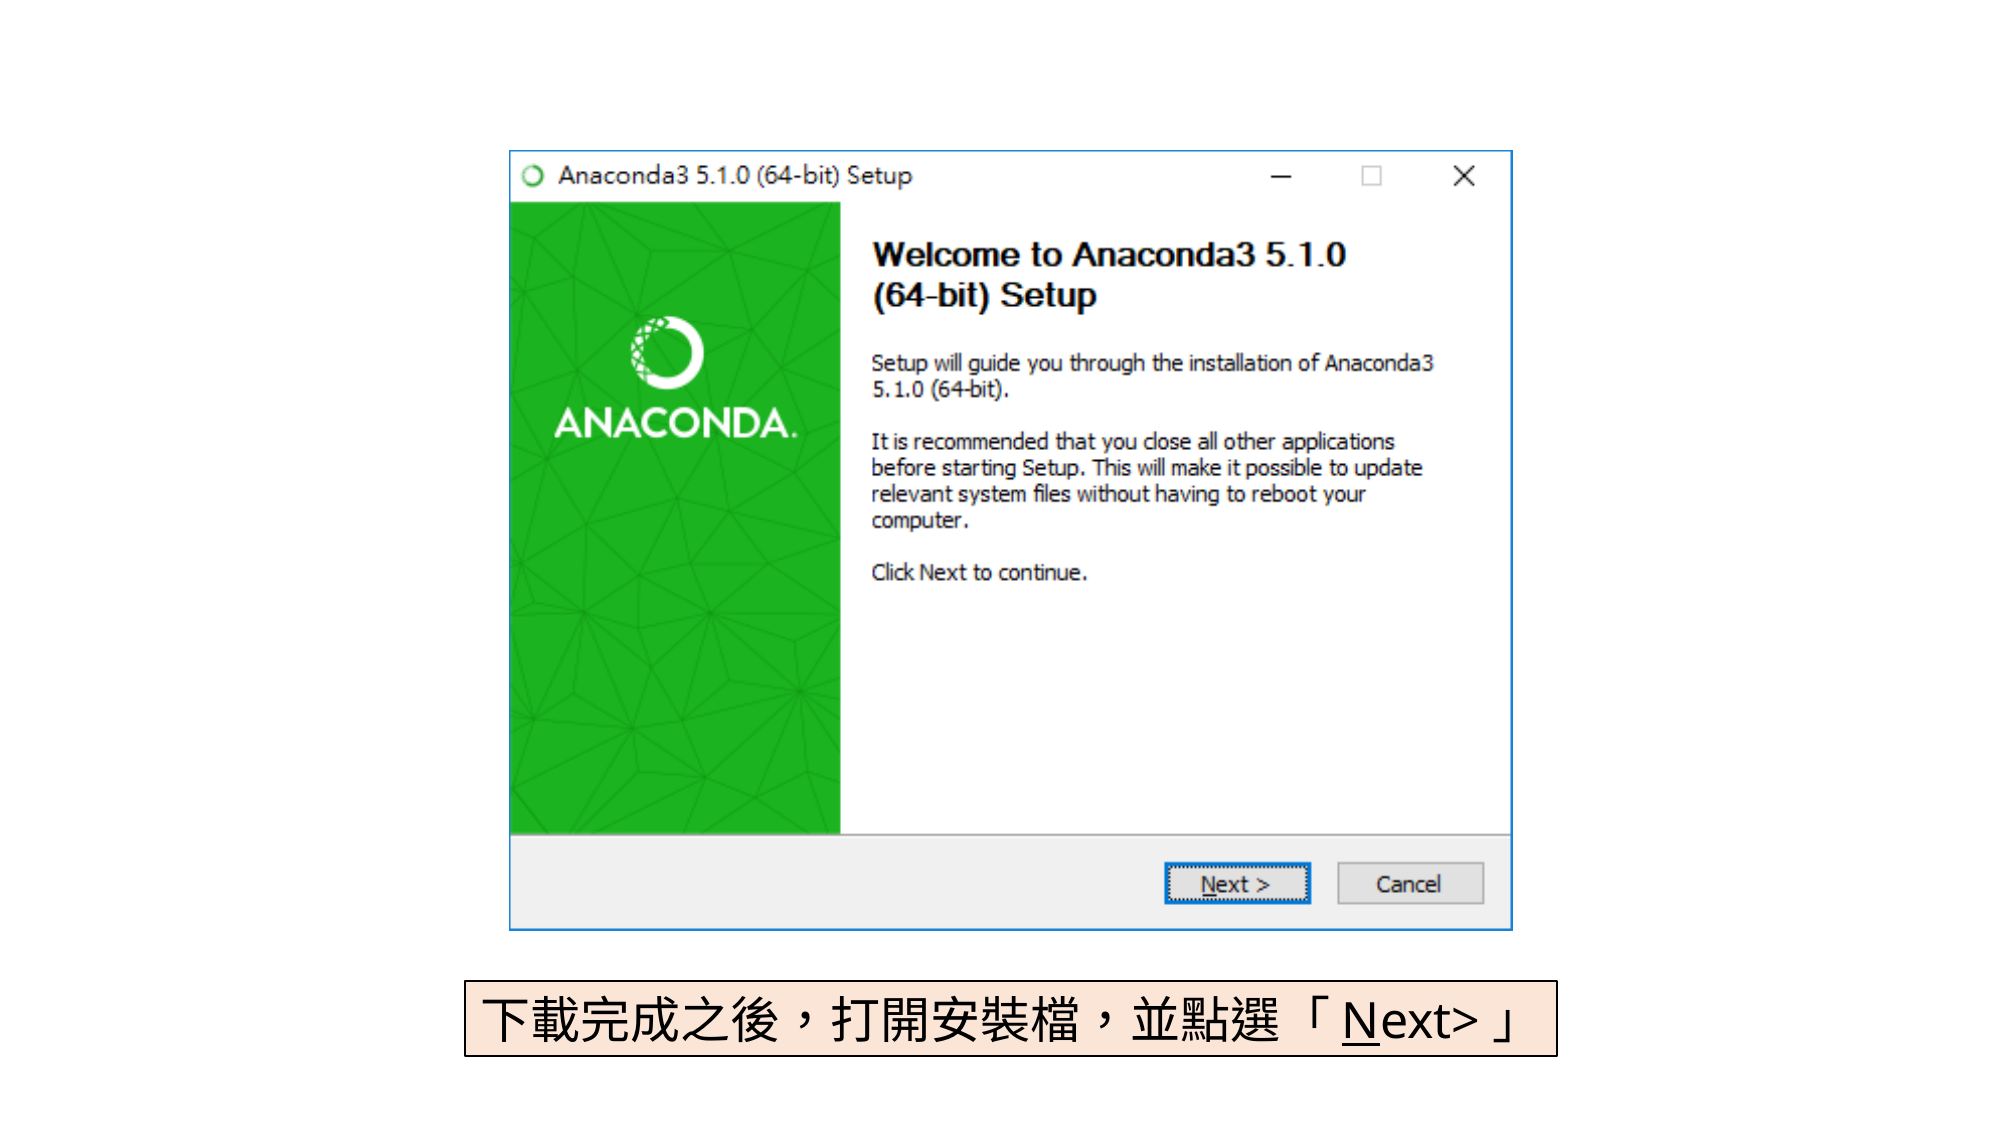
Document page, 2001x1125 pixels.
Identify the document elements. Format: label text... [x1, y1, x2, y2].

picture [509, 150, 1513, 931]
text_box 下載完成之後，打開安裝檔，並點選「Next>」 [465, 981, 1557, 1057]
